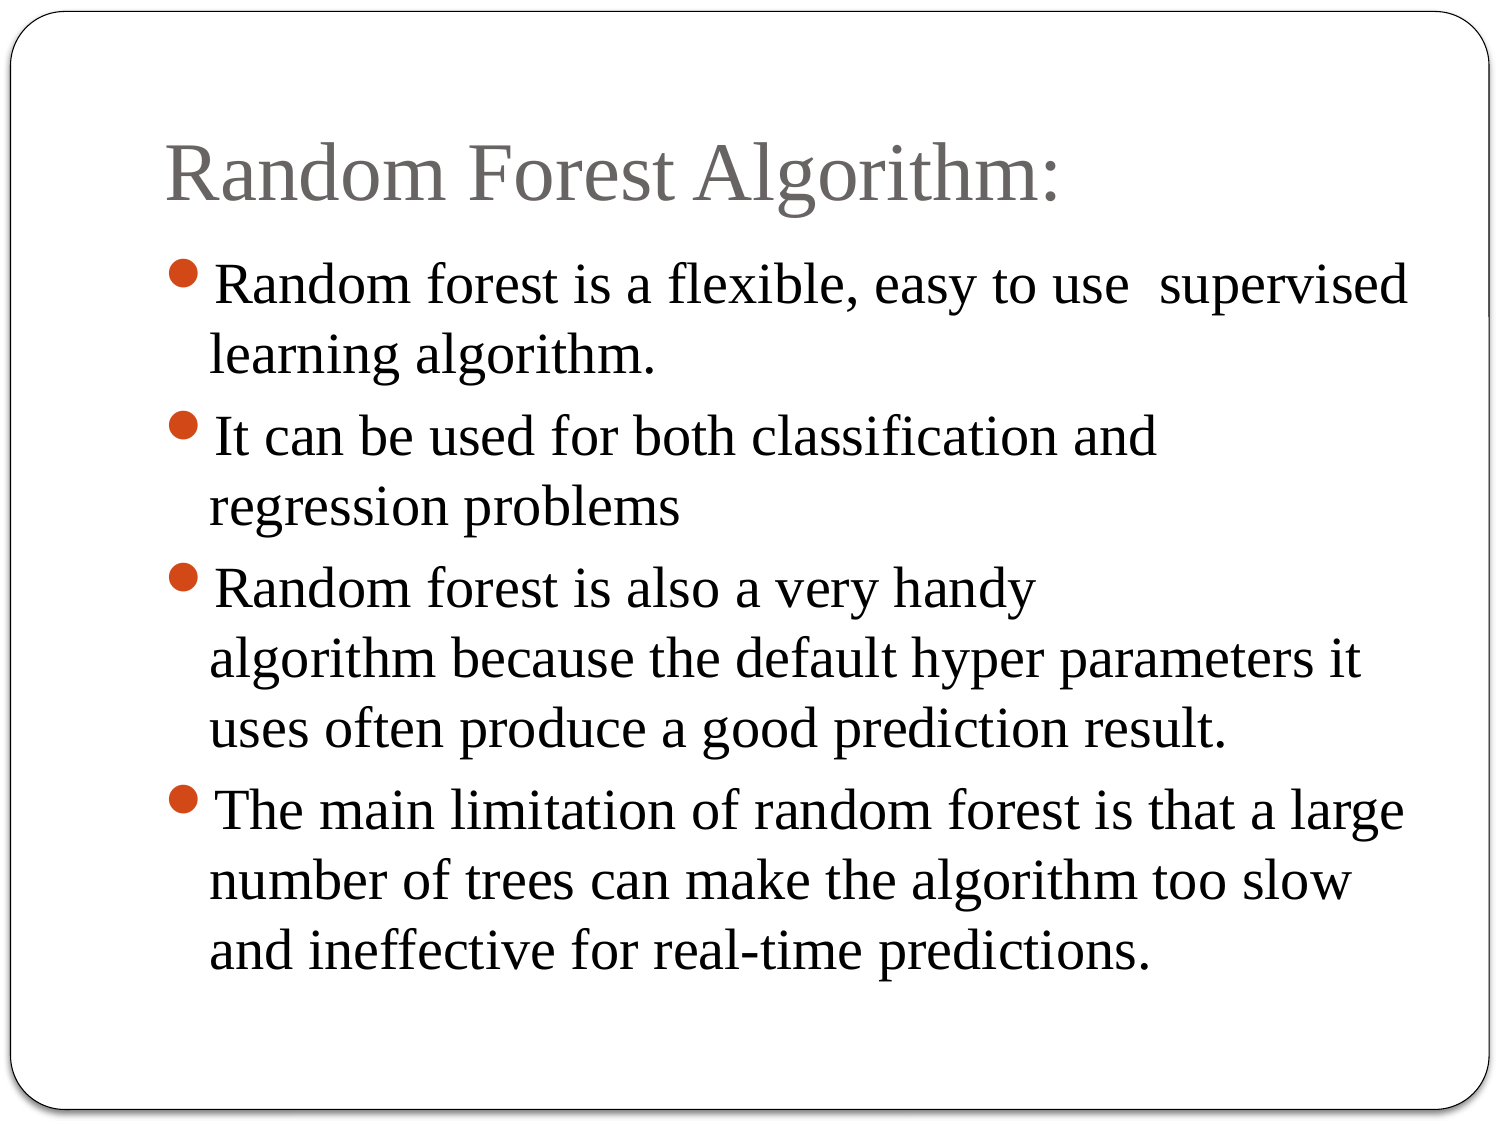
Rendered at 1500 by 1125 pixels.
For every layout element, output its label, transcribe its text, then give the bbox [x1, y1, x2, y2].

title Random Forest Algorithm: [150, 45, 1425, 233]
list Random forest is a flexible, easy to use supervised learning algorithm. It can be used for both classification and regression problems Random forest is also a very handy algorithm because the default hyper parameters it uses often produce a good prediction result. The main limitation of random forest is that a large number of trees can make the algorithm too slow and ineffective for real-time predictions. [150, 237, 1425, 988]
